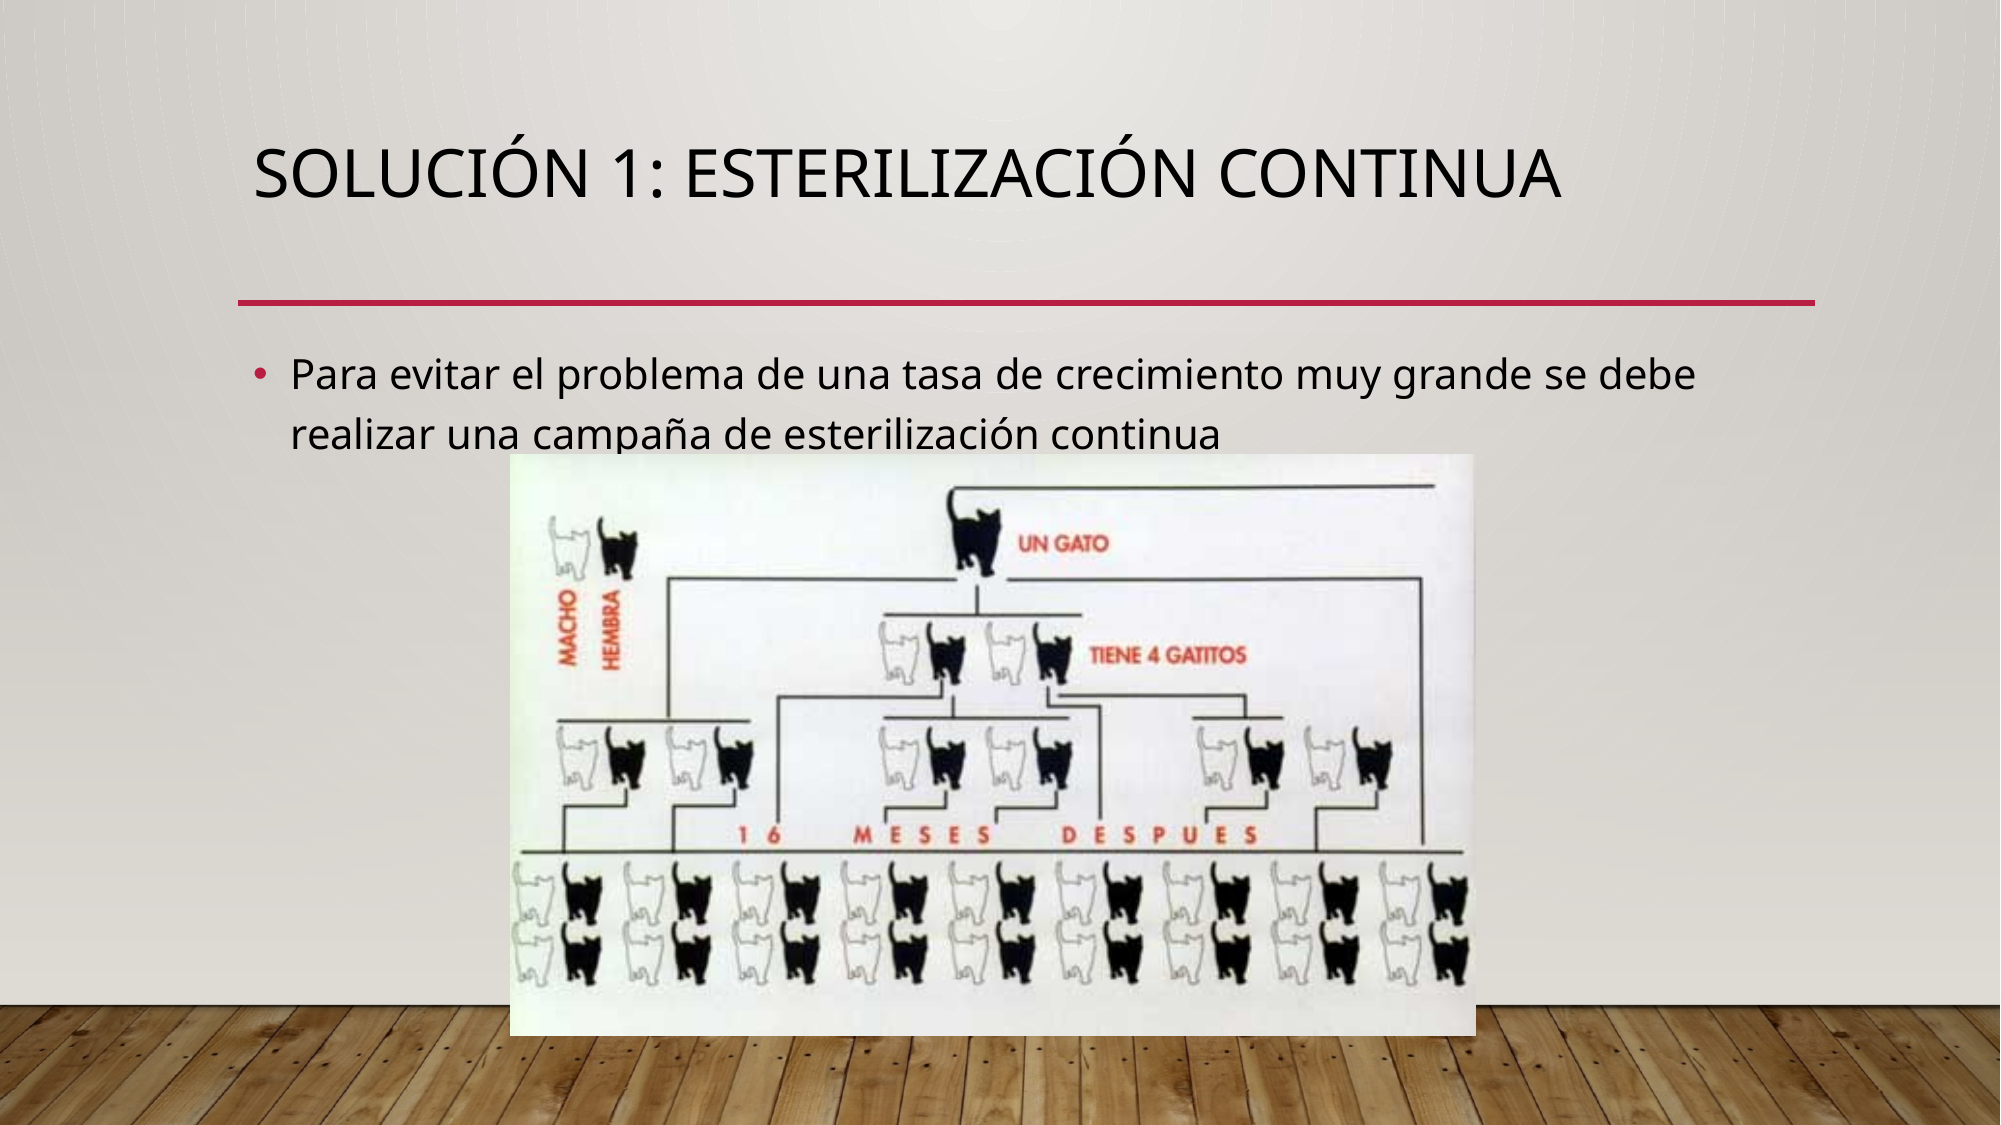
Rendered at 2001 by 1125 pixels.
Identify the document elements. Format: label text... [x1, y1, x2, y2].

title Solución 1: Esterilización continua [238, 131, 1814, 305]
picture [0, 454, 2000, 1125]
list Para evitar el problema de una tasa de crecimiento muy grande se debe realizar una campaña de esterilización continua [238, 330, 1814, 897]
